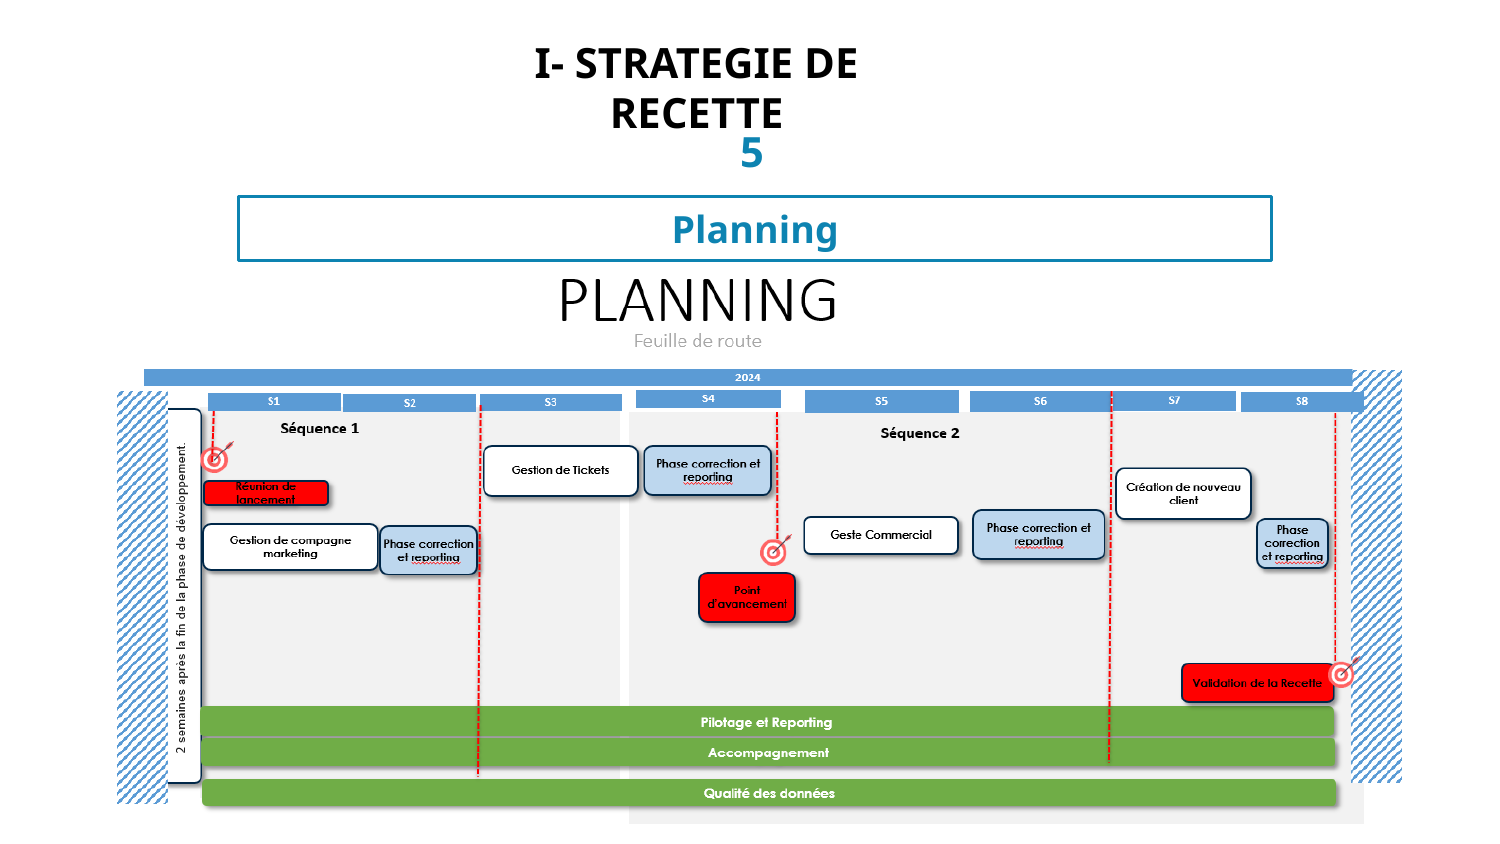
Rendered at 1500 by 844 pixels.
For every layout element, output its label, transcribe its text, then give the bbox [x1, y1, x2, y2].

picture [77, 271, 1423, 824]
text_box I- STRATEGIE DE RECETTE [436, 55, 957, 118]
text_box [238, 128, 1273, 262]
